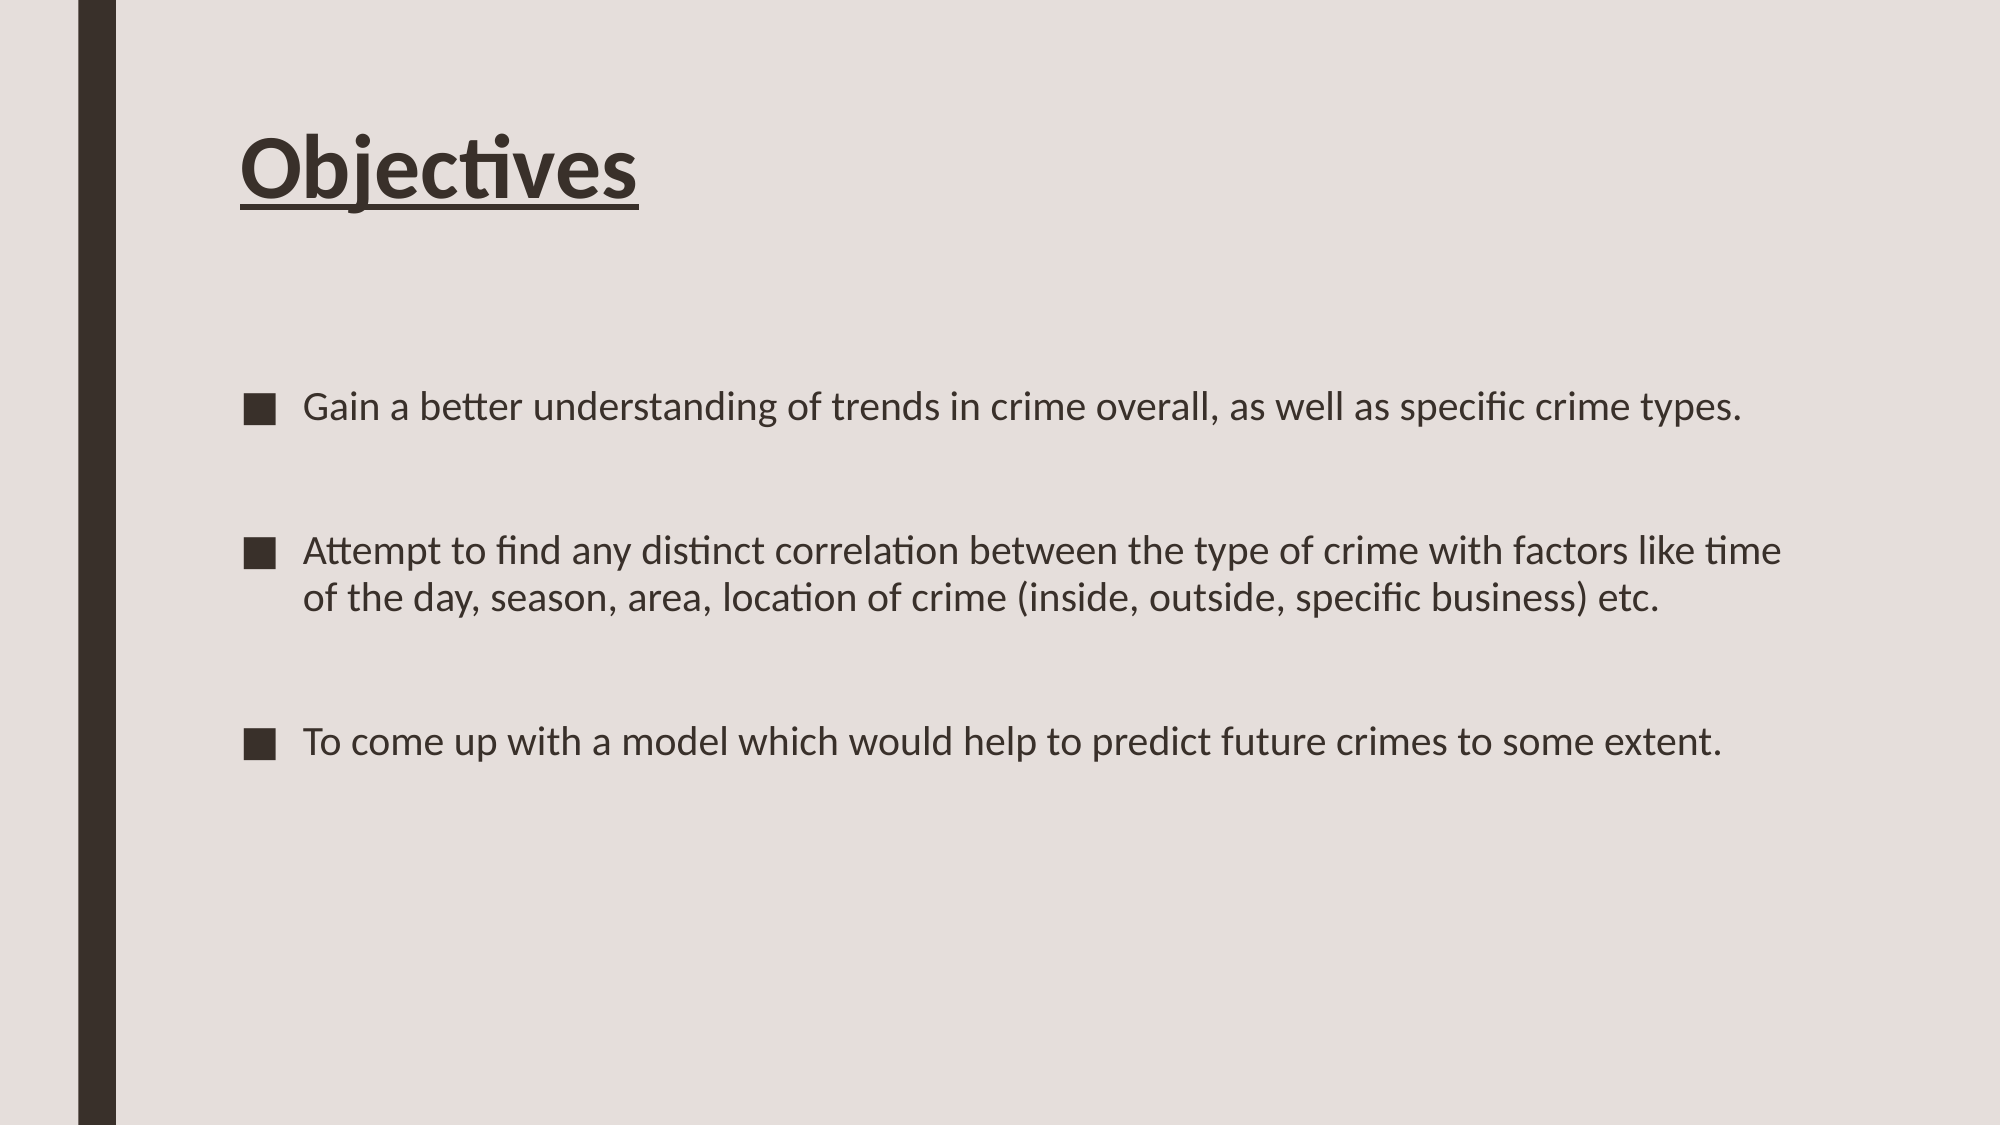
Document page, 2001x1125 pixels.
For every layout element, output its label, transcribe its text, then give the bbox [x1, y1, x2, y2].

title Objectives [225, 112, 1800, 357]
list Gain a better understanding of trends in crime overall, as well as specific crime types. Attempt to find any distinct correlation between the type of crime with factors like time of the day, season, area, location of crime (inside, outside, specific business) etc. To come up with a model which would help to predict future crimes to some extent. [225, 375, 1800, 963]
